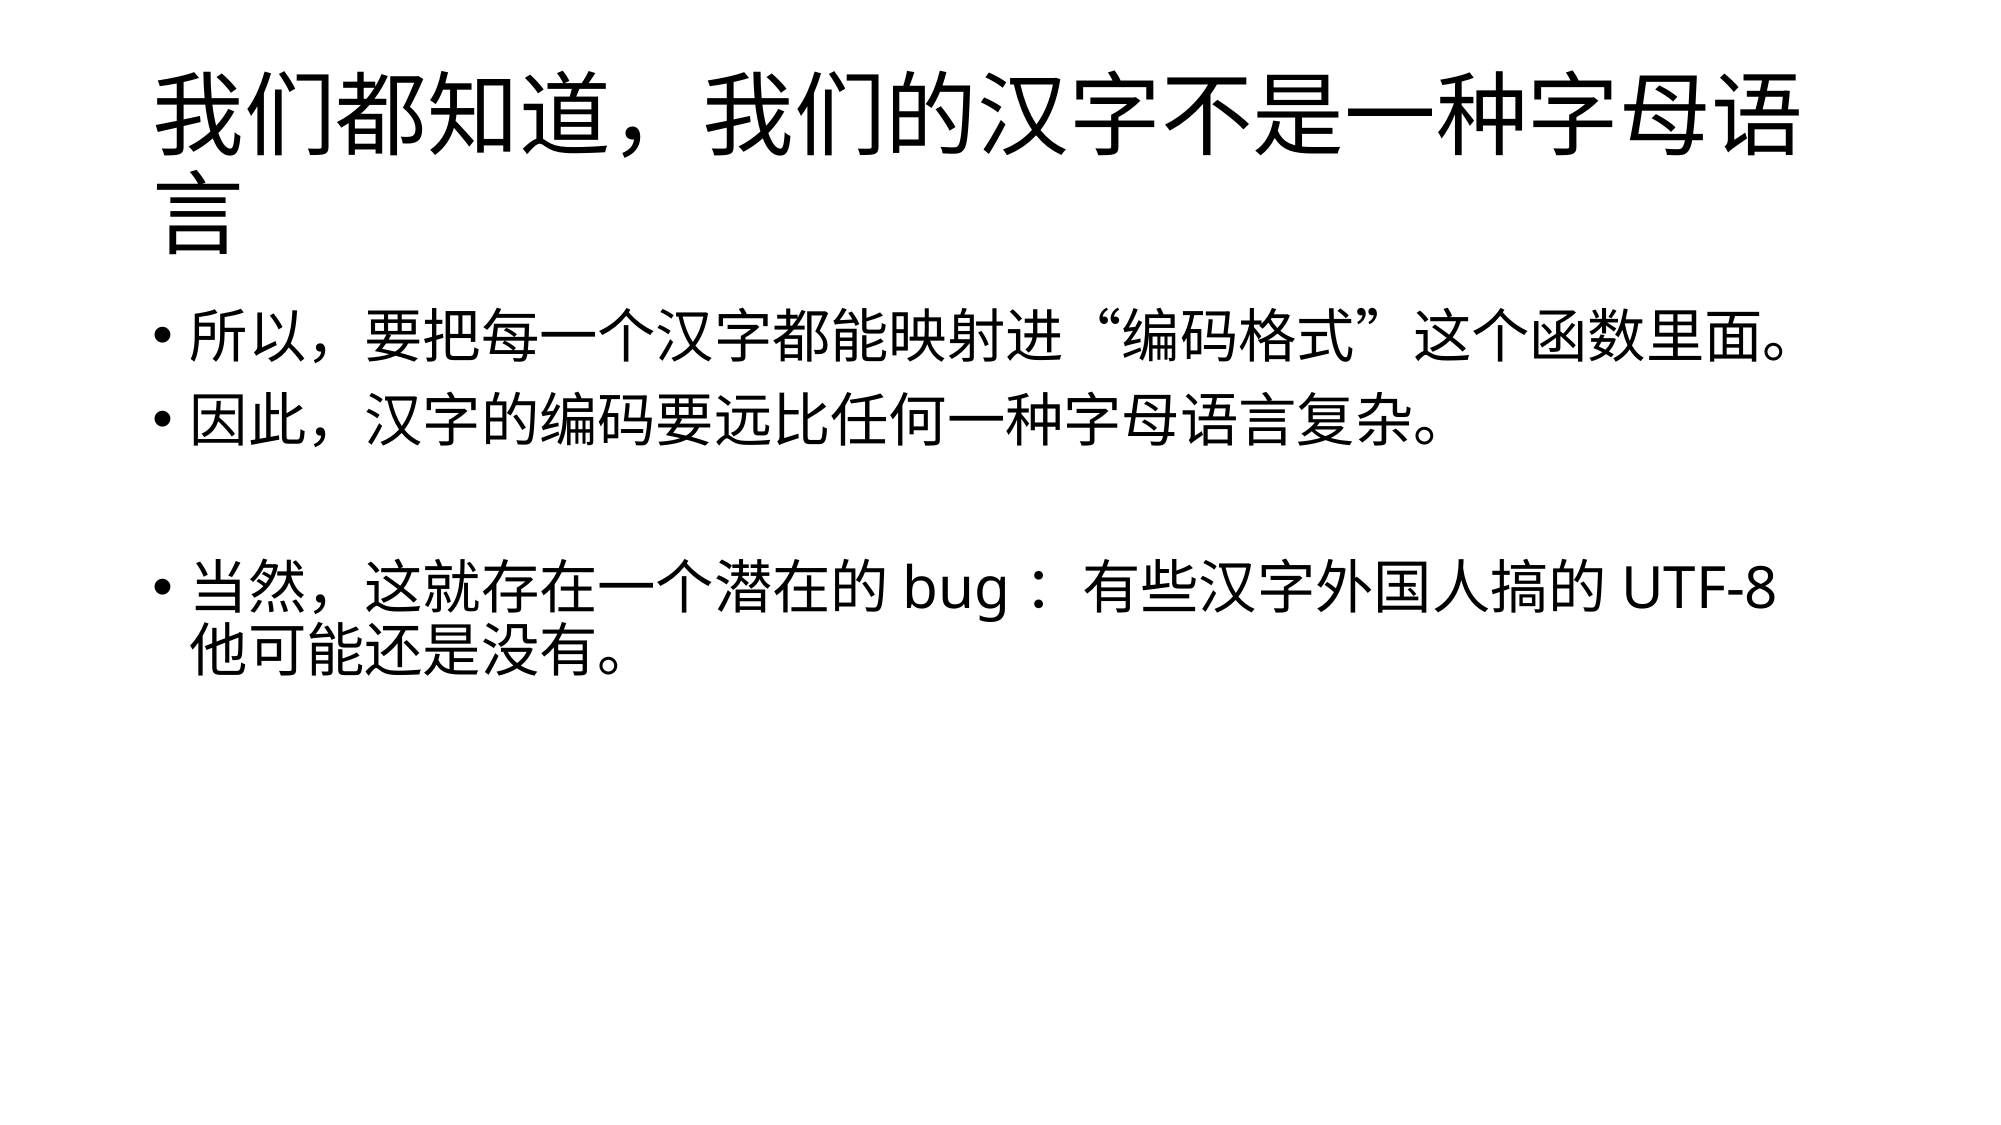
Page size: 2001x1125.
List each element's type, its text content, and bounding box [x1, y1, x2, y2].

title 我们都知道，我们的汉字不是一种字母语言 [137, 59, 1863, 278]
list 所以，要把每一个汉字都能映射进“编码格式”这个函数里面。 因此，汉字的编码要远比任何一种字母语言复杂。 当然，这就存在一个潜在的bug：有些汉字外国人搞的UTF-8他可能还是没有。 [137, 299, 1863, 1014]
